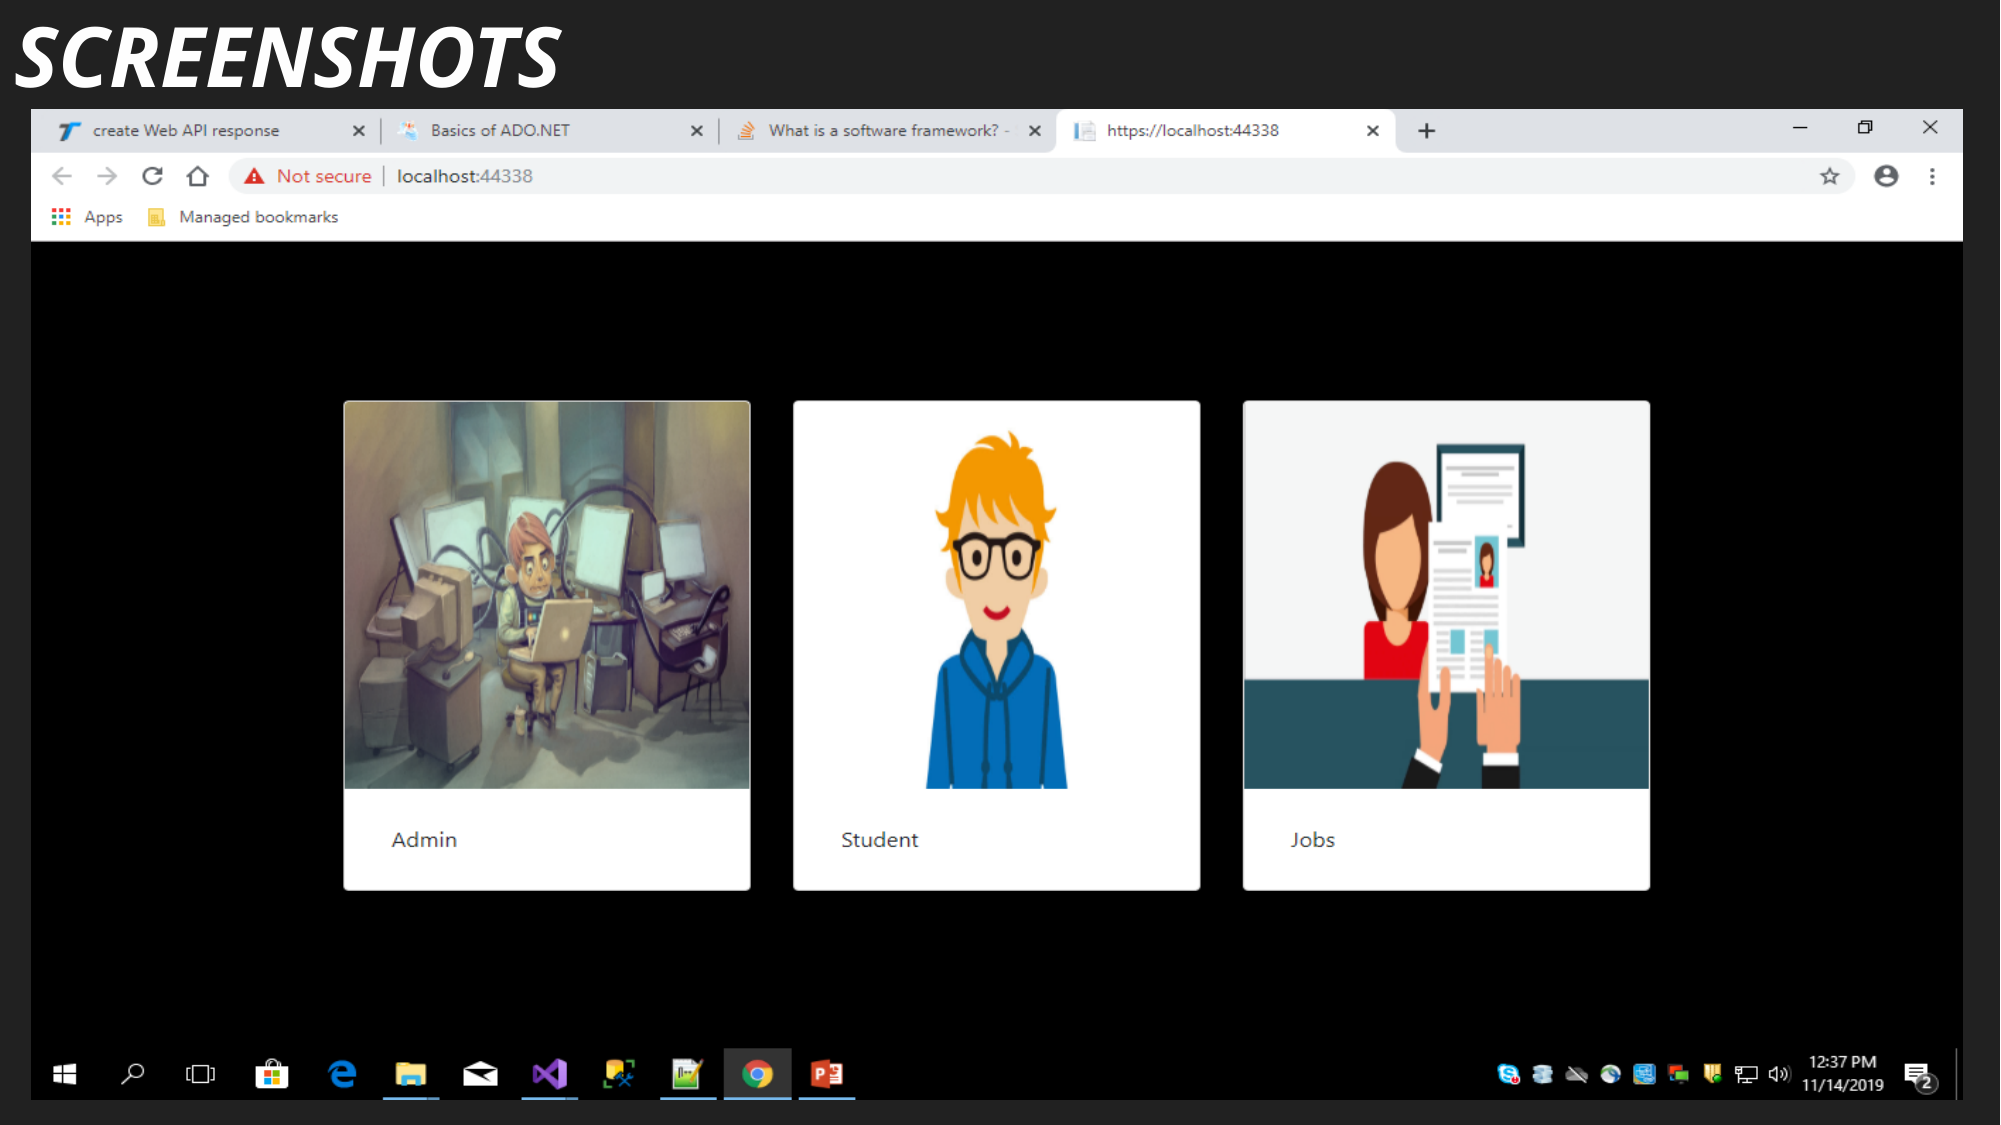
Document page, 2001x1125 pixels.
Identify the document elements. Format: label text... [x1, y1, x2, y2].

picture [31, 109, 1963, 1100]
text_box SCREENSHOTS [0, 0, 727, 126]
